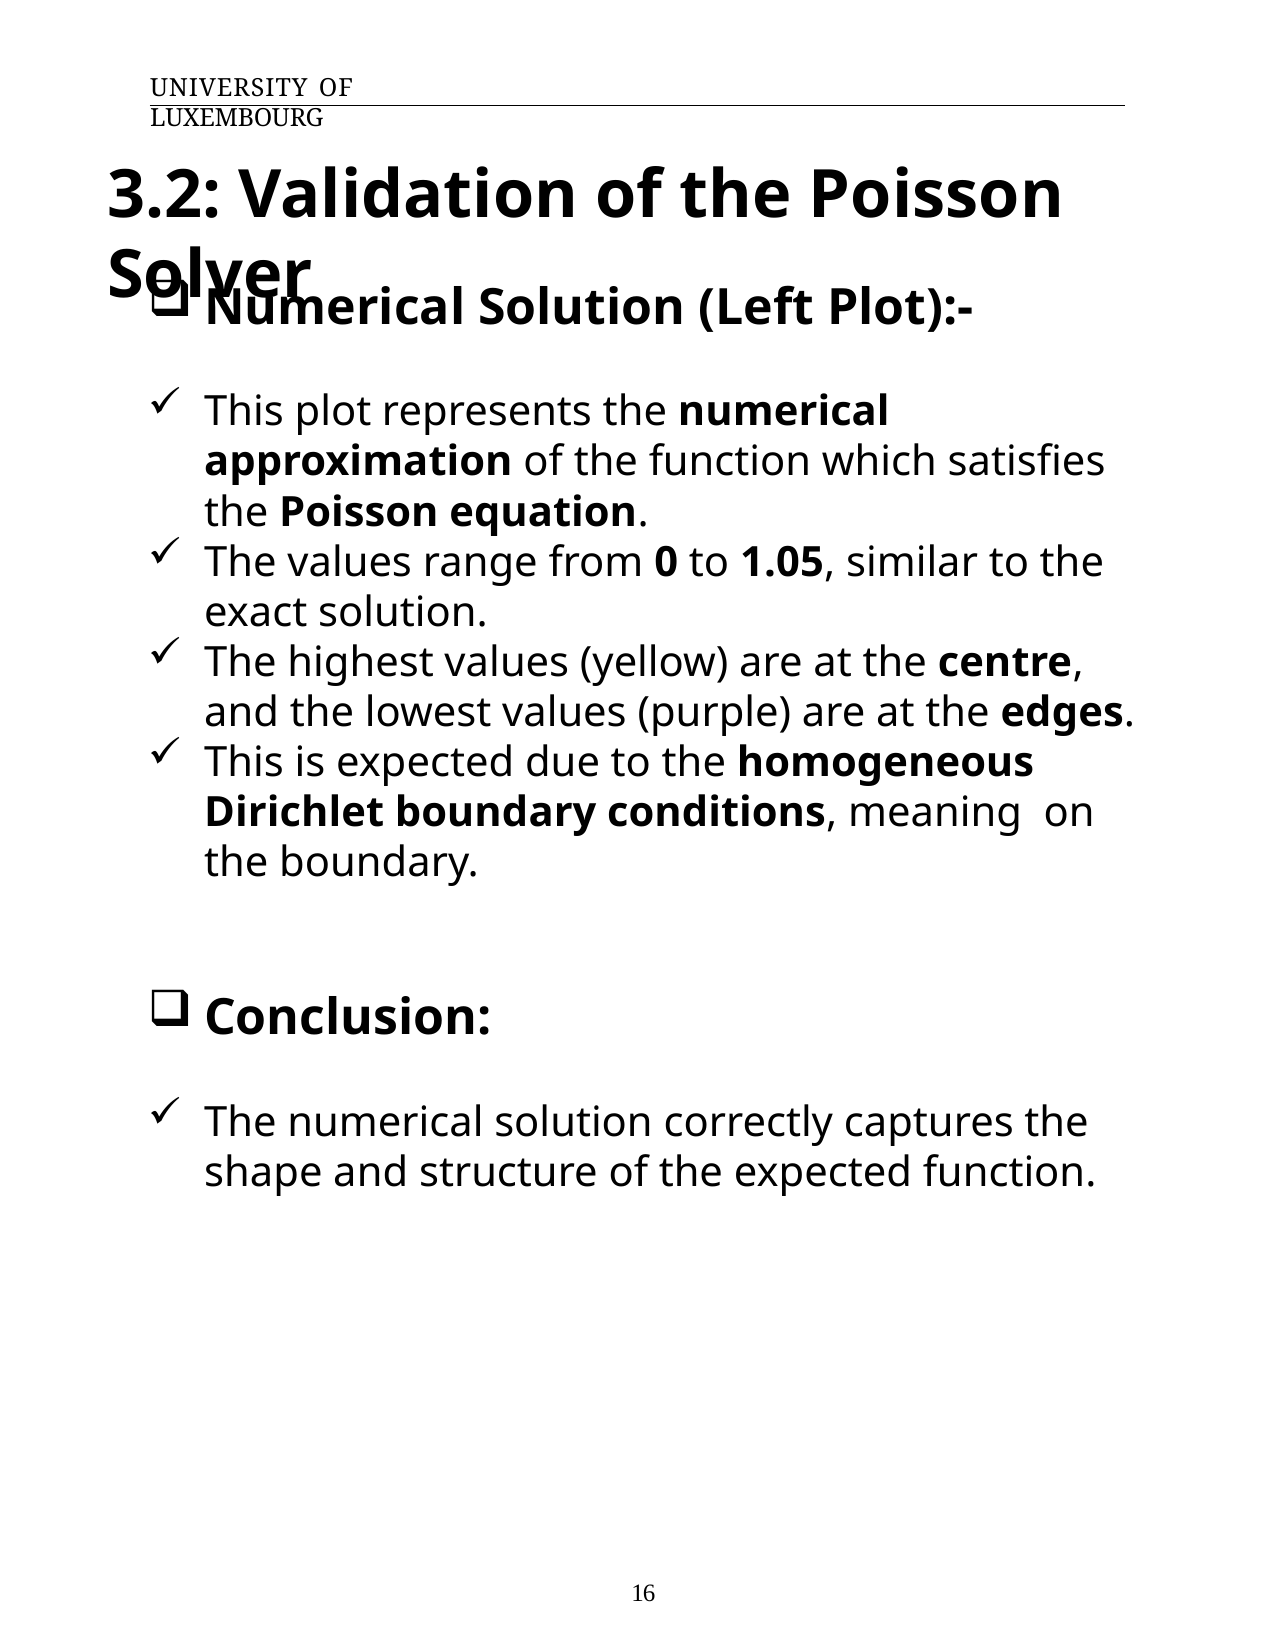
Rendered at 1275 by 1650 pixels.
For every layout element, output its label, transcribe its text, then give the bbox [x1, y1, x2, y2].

text_box 3.2: Validation of the Poisson Solver [107, 148, 1197, 312]
text_box 16 [629, 1574, 667, 1607]
text_box [147, 312, 1157, 1358]
text_box University of Luxembourg [147, 69, 493, 131]
